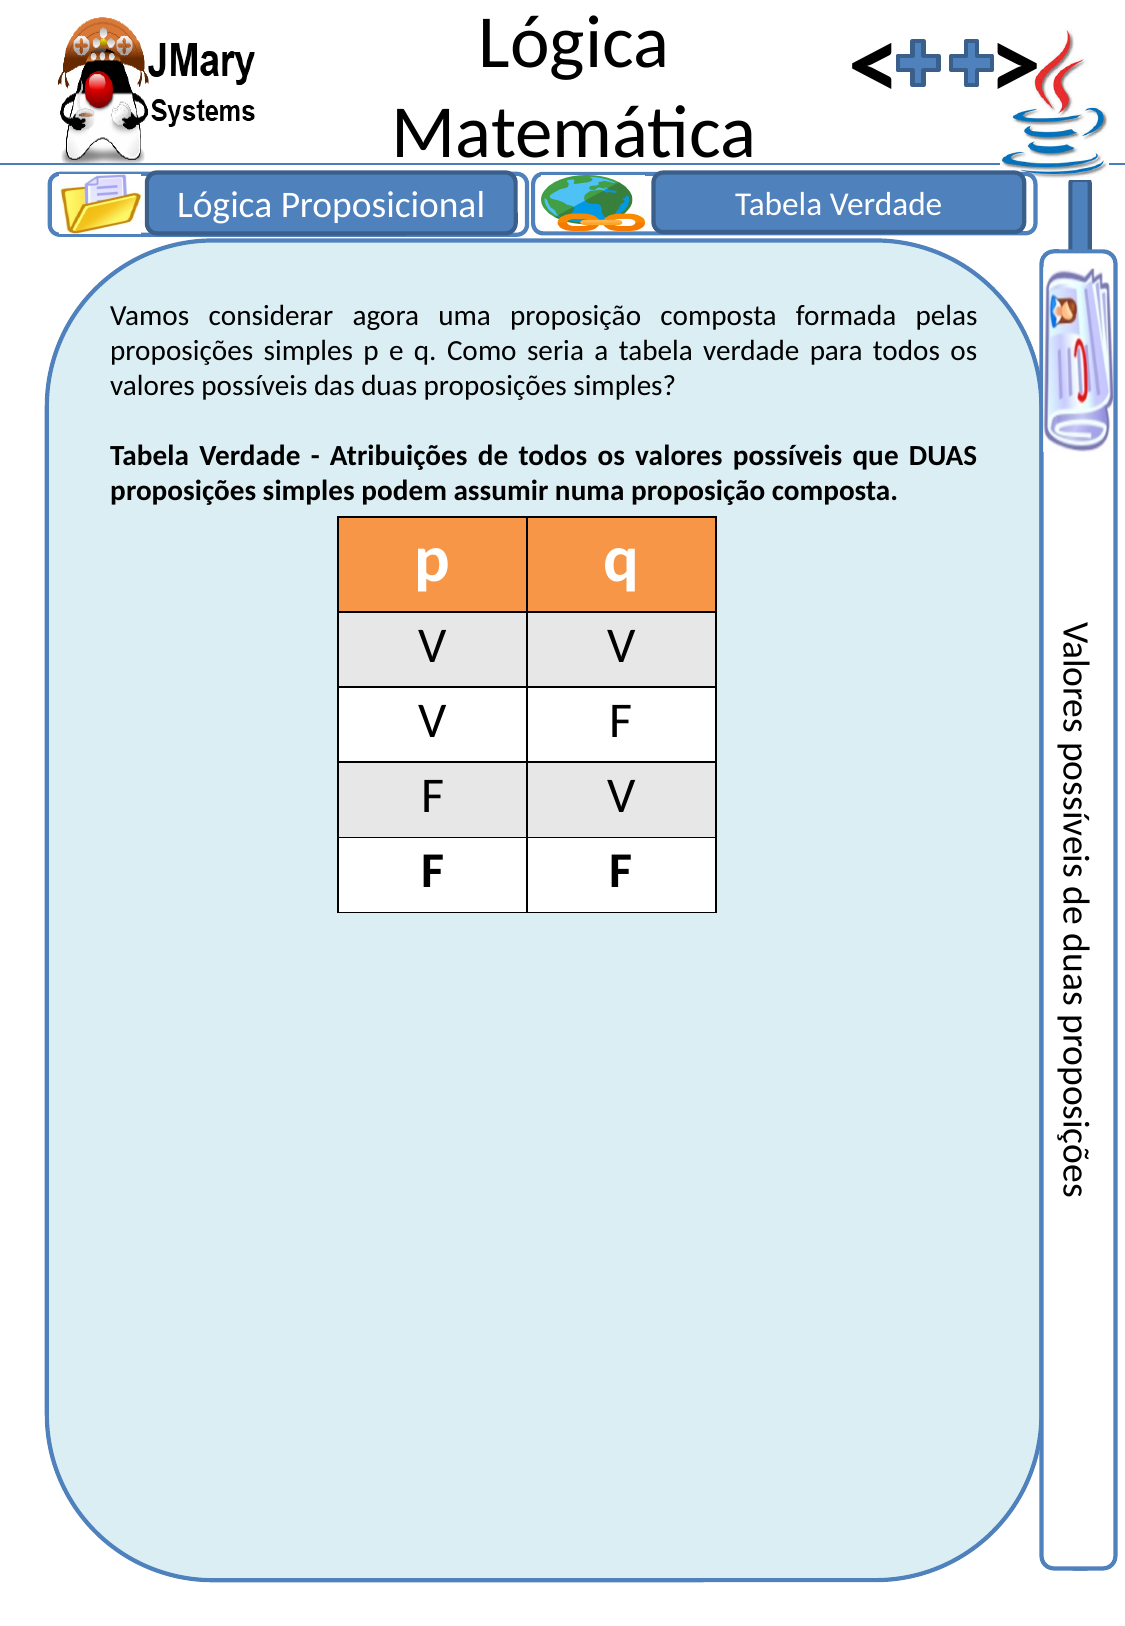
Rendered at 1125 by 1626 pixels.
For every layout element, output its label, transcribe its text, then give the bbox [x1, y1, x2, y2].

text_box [49, 172, 528, 235]
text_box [419, 872, 1125, 948]
table_cell F [528, 838, 715, 871]
picture [1044, 268, 1113, 452]
table_header p [339, 518, 526, 611]
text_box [532, 172, 1036, 234]
picture [1000, 28, 1110, 180]
table_cell V [528, 763, 715, 837]
text_box < [834, 0, 943, 163]
table_cell V [339, 613, 526, 686]
table_cell V [339, 688, 526, 761]
table_cell V [834, 167, 943, 172]
table_cell V [528, 613, 715, 686]
picture [46, 15, 258, 163]
text_box Vamos considerar agora uma proposição composta formada pelas proposições simples p e q. Como seria a tabela verdade para todos os valores possíveis das duas proposições simples? Tabela Verdade - Atribuições de todos os valores possíveis que DUAS proposições simples podem assumir numa proposição composta. [44, 241, 1039, 1583]
text_box < [834, 242, 943, 432]
table_cell F [339, 763, 526, 837]
text_box > [974, 0, 1090, 163]
table_header q [528, 518, 715, 611]
text_box Lógica Matemática [257, 0, 834, 163]
table_cell F [528, 688, 715, 761]
table_cell F [974, 165, 997, 172]
text_box [949, 39, 974, 87]
text_box > [974, 188, 1090, 432]
table_cell F [339, 838, 526, 912]
